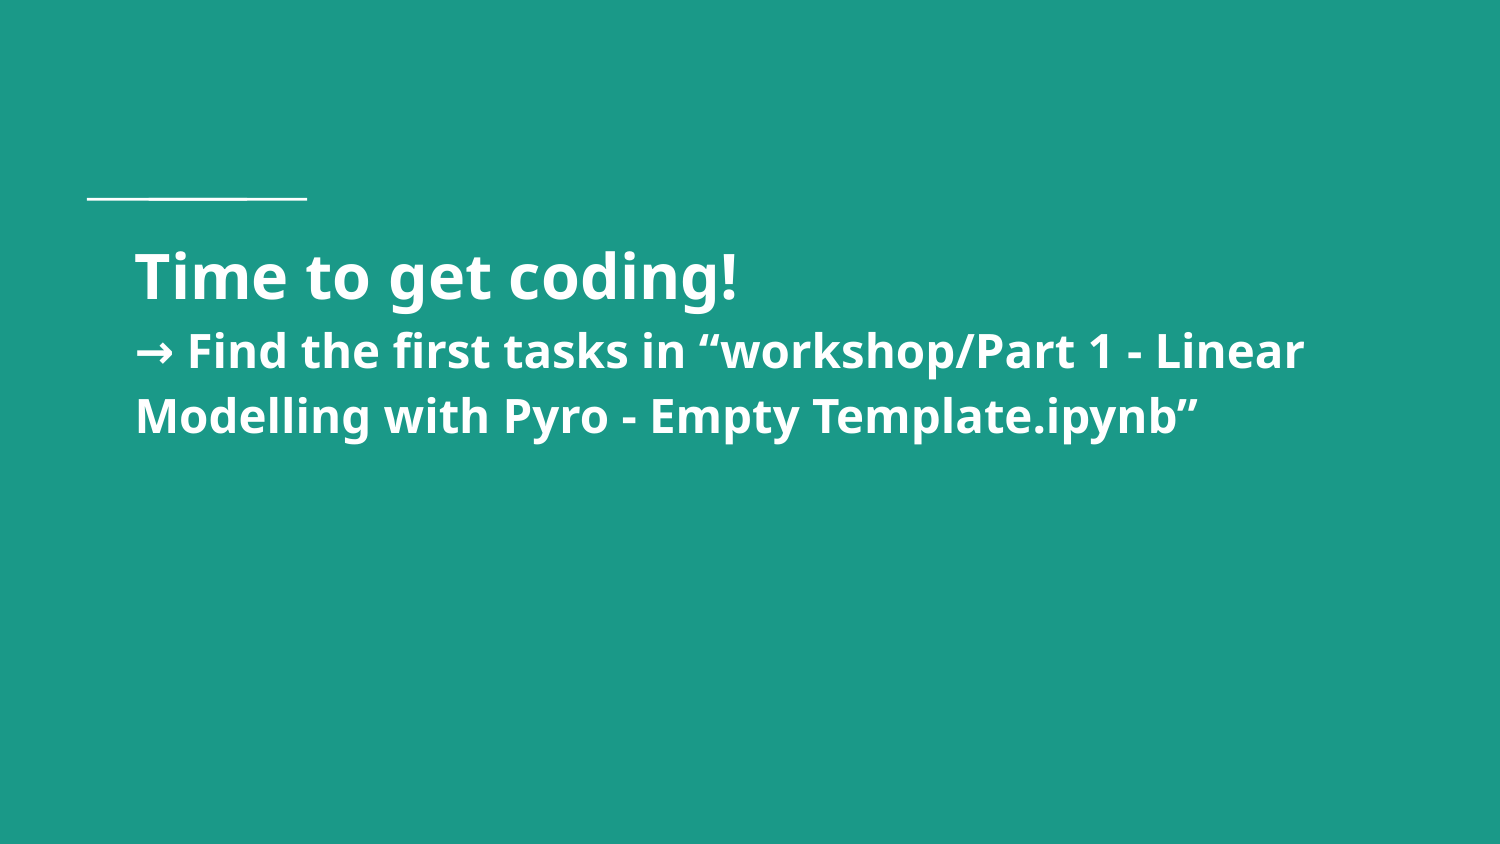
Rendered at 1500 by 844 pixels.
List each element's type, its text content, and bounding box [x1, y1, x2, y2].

title Time to get coding! → Find the first tasks in “workshop/Part 1 - Linear Modelling with Pyro - Empty Template.ipynb” [119, 216, 1381, 466]
